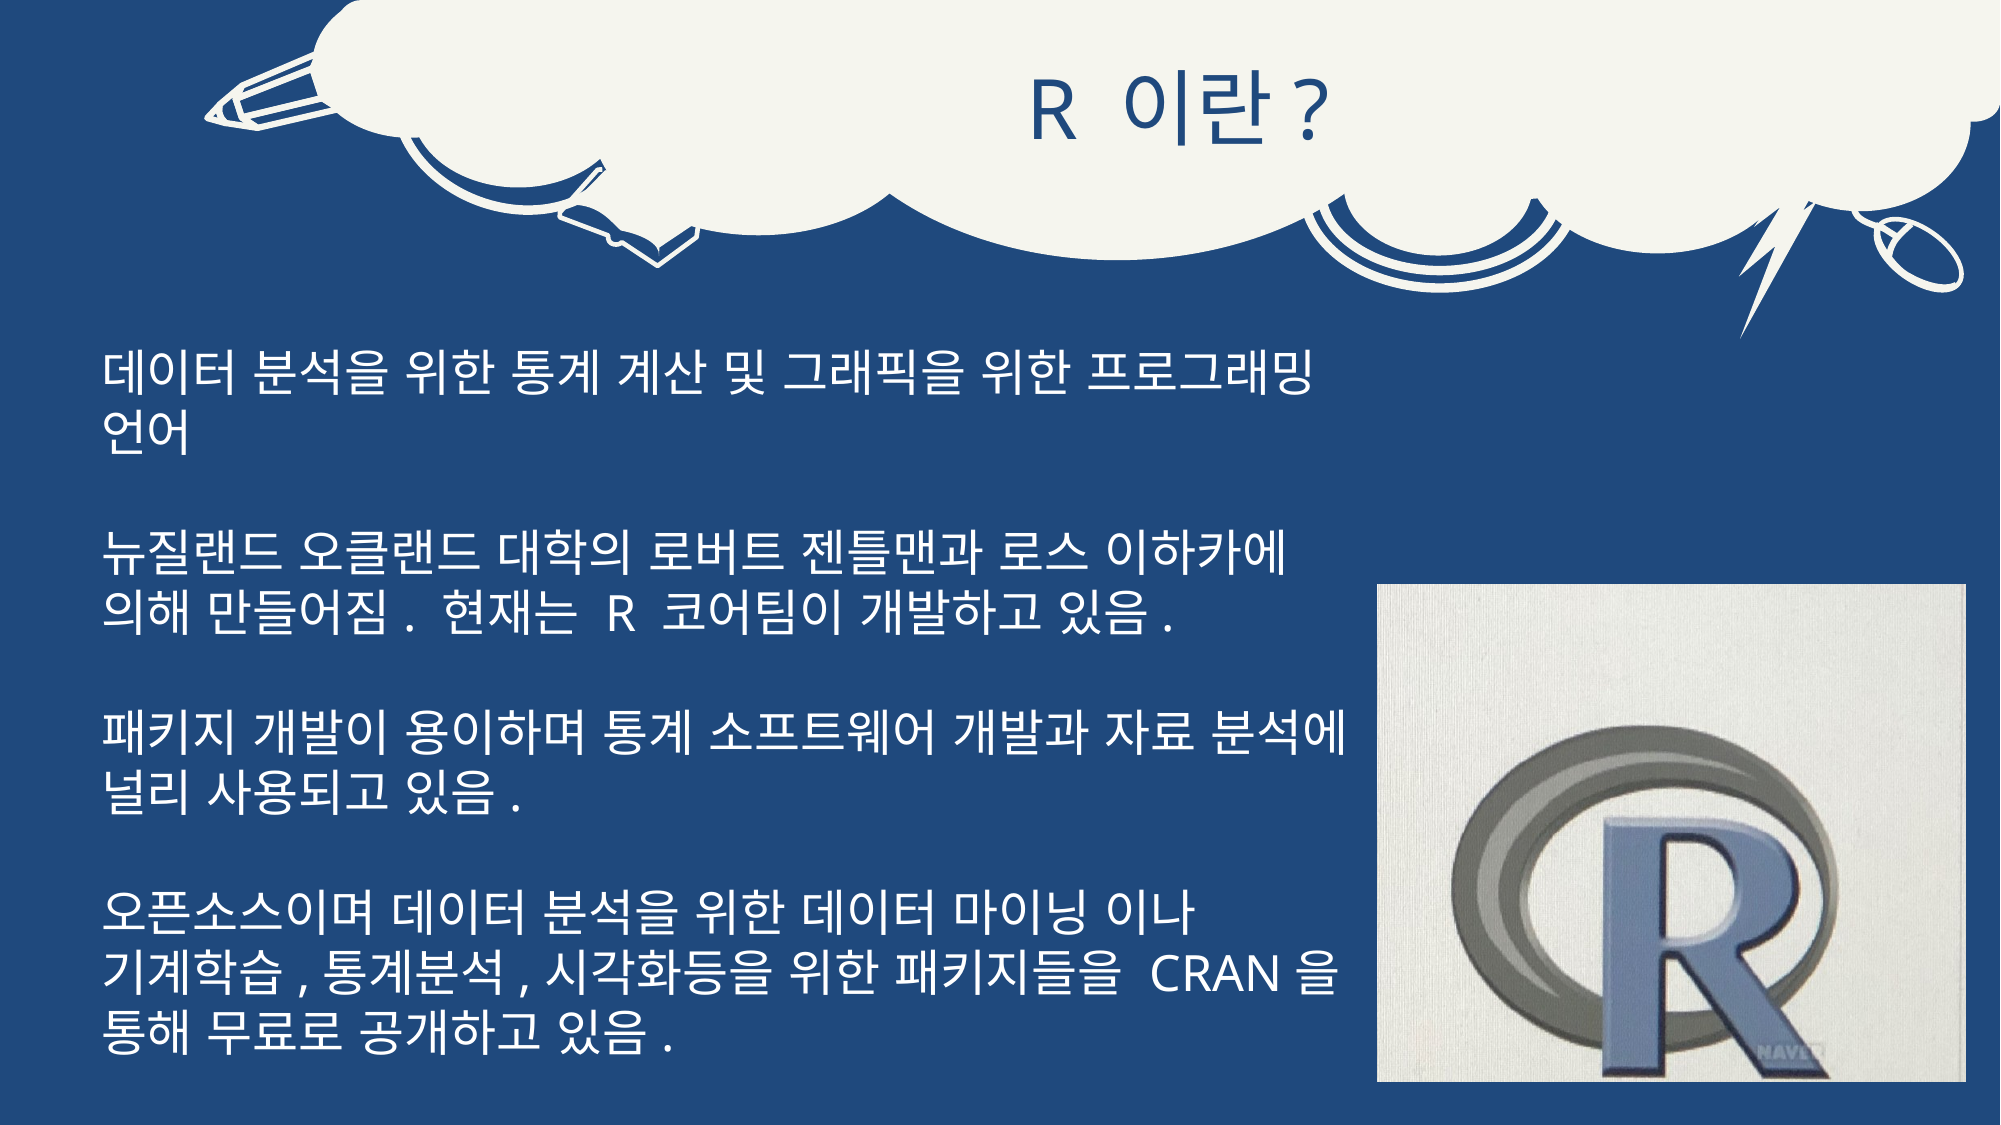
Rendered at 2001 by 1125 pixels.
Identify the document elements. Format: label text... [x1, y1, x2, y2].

title R 이란? [420, 11, 1936, 200]
picture [1377, 584, 1966, 1082]
text_box 데이터 분석을 위한 통계 계산 및 그래픽을 위한 프로그래밍 언어 뉴질랜드 오클랜드 대학의 로버트 젠틀맨과 로스 이하카에 의해 만들어짐. 현재는 R 코어팀이 개발하고 있음. 패키지 개발이 용이하며 통계 소프트웨어 개발과 자료 분석에 널리 사용되고 있음. 오픈소스이며 데이터 분석을 위한 데이터 마이닝 이나 기계학습,통계분석,시각화등을 위한 패키지들을 CRAN을 통해 무료로 공개하고 있음. [86, 334, 1378, 1069]
